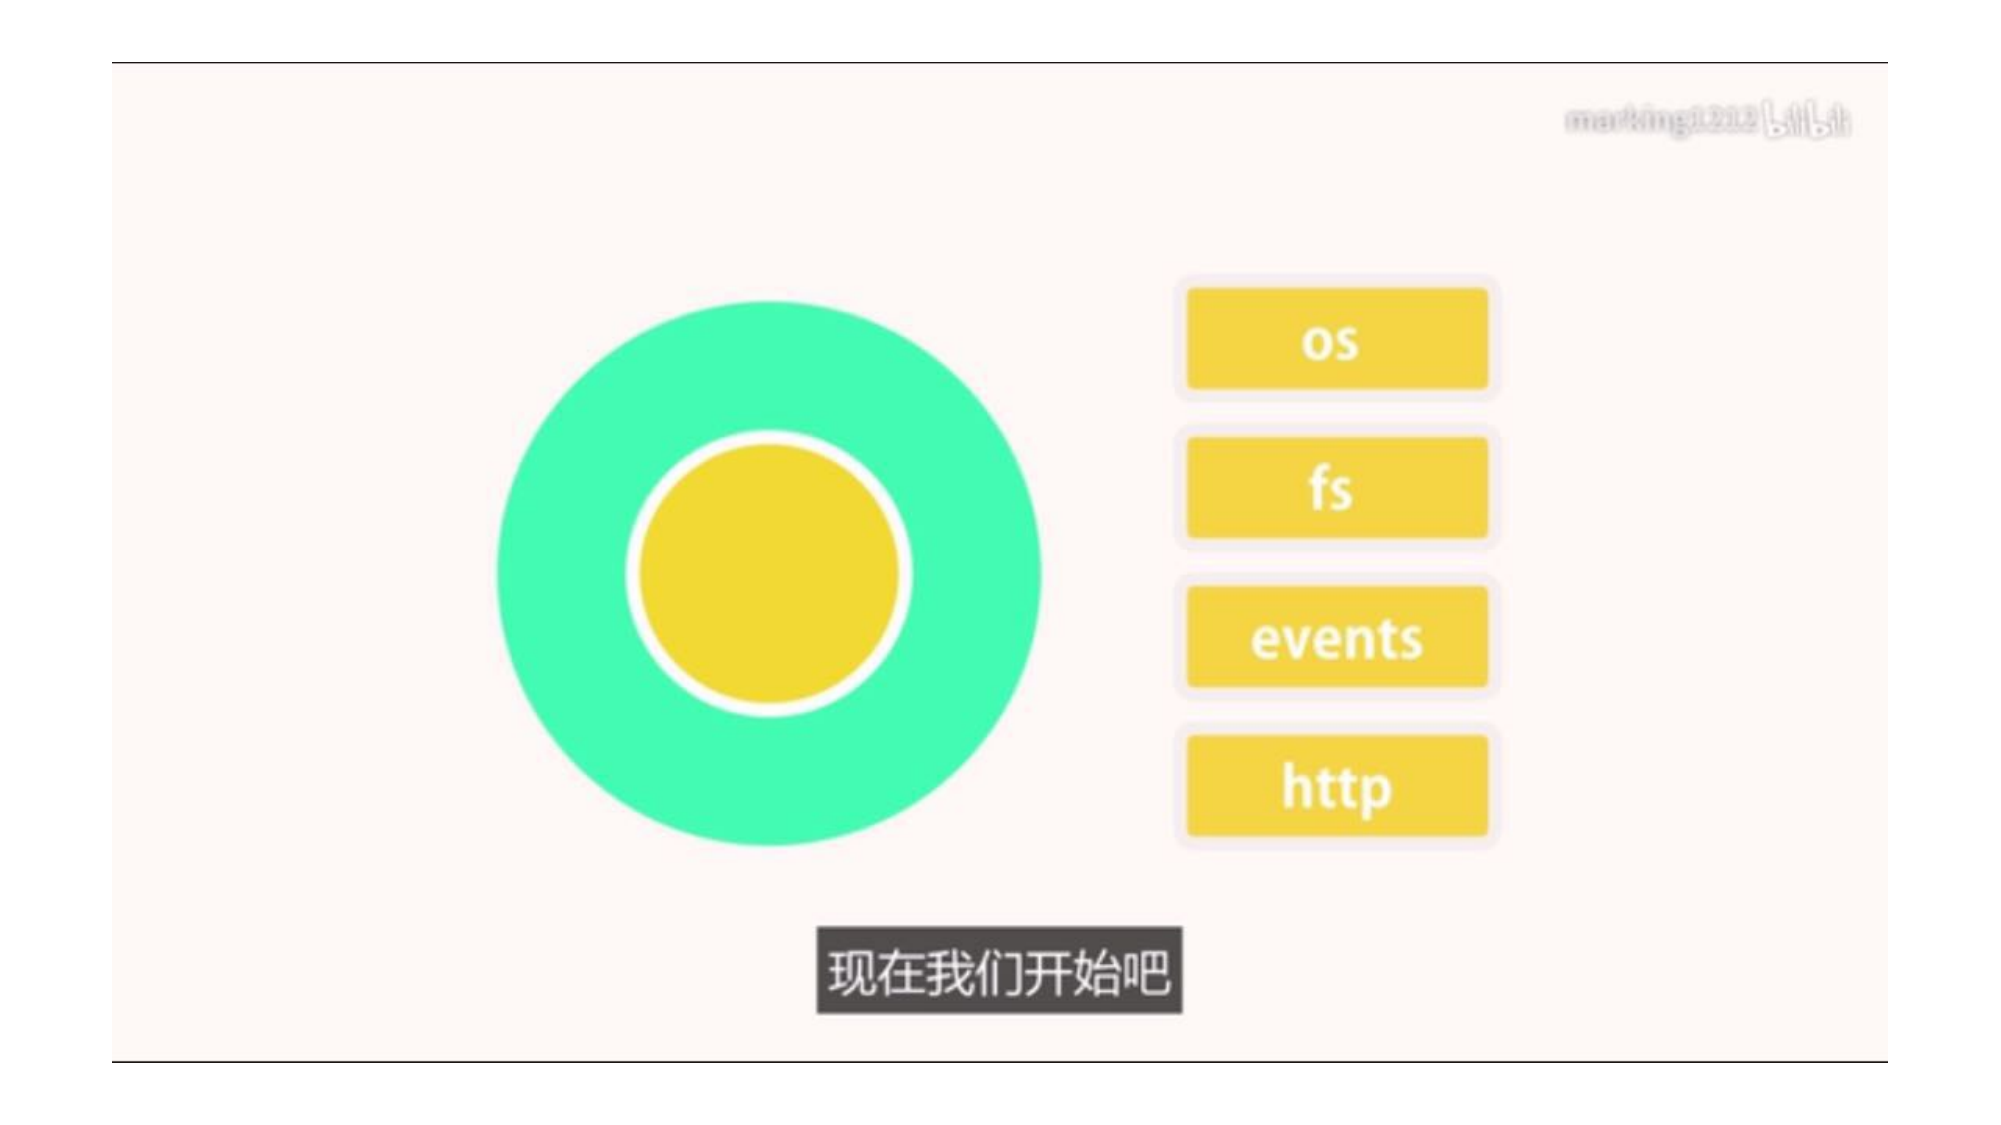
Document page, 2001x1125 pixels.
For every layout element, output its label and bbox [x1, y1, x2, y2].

picture [112, 62, 1888, 1063]
